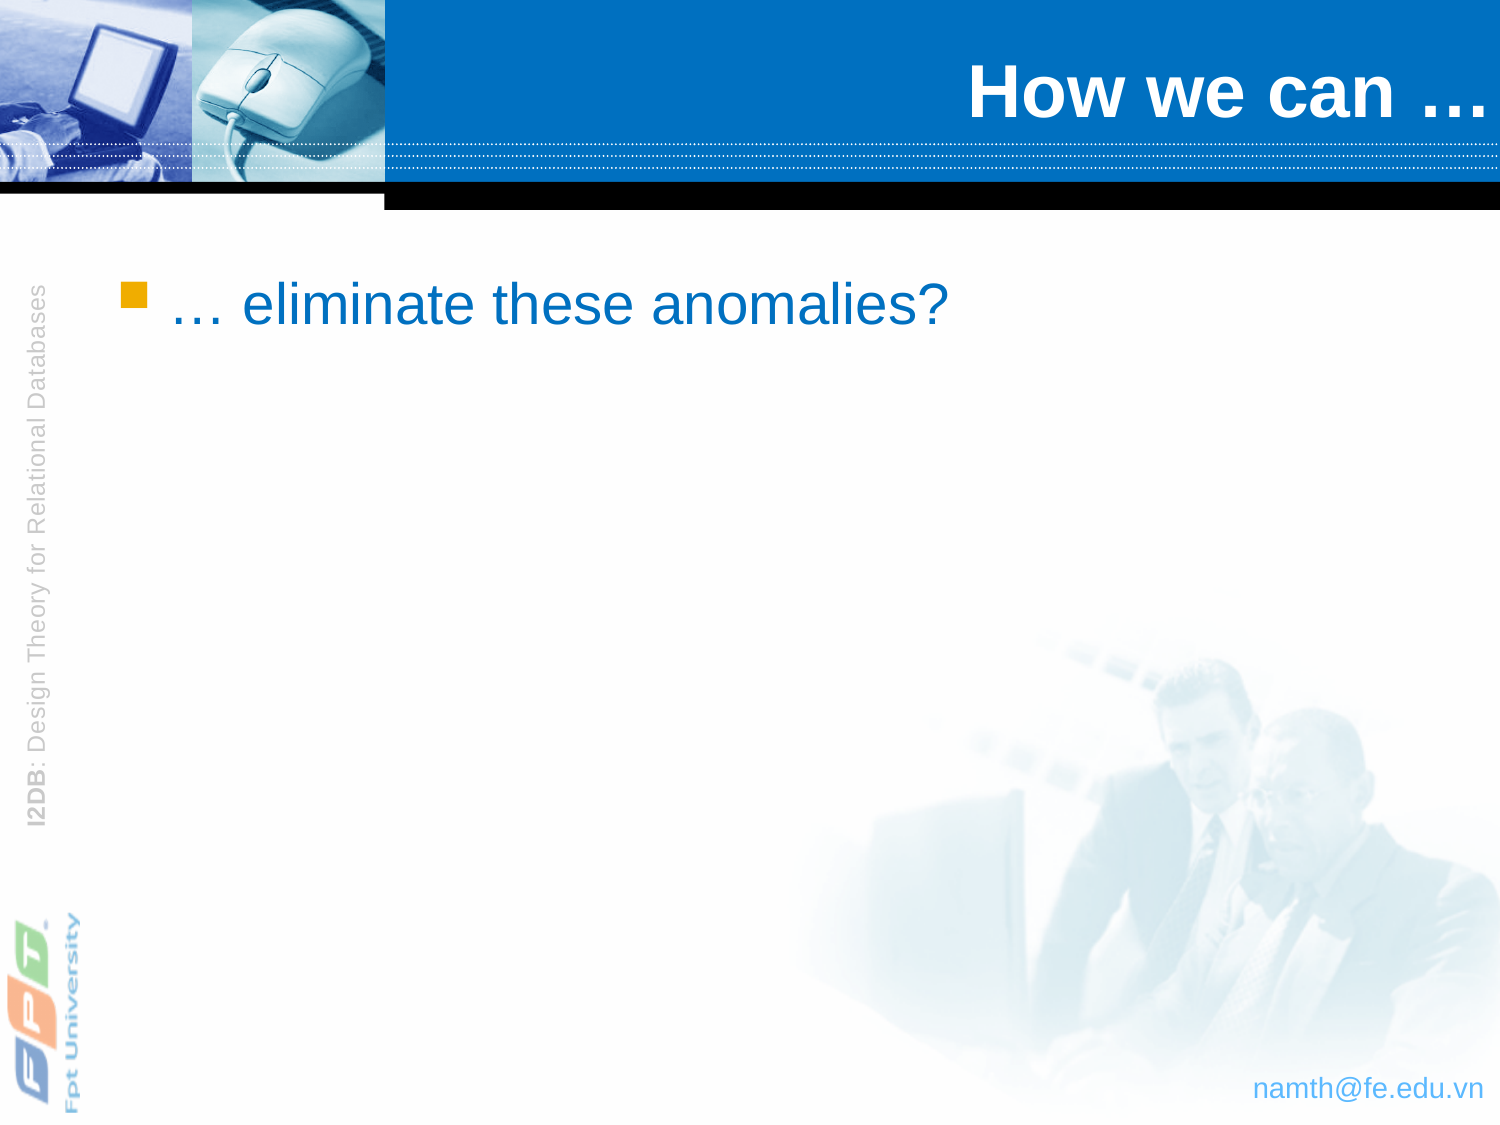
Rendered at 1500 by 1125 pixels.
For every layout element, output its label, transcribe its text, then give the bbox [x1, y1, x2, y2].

title How we can … [387, 0, 1500, 175]
picture [0, 194, 1500, 1125]
text_box [8, 913, 80, 1112]
list … eliminate these anomalies? [87, 216, 1475, 1050]
picture [0, 0, 385, 181]
